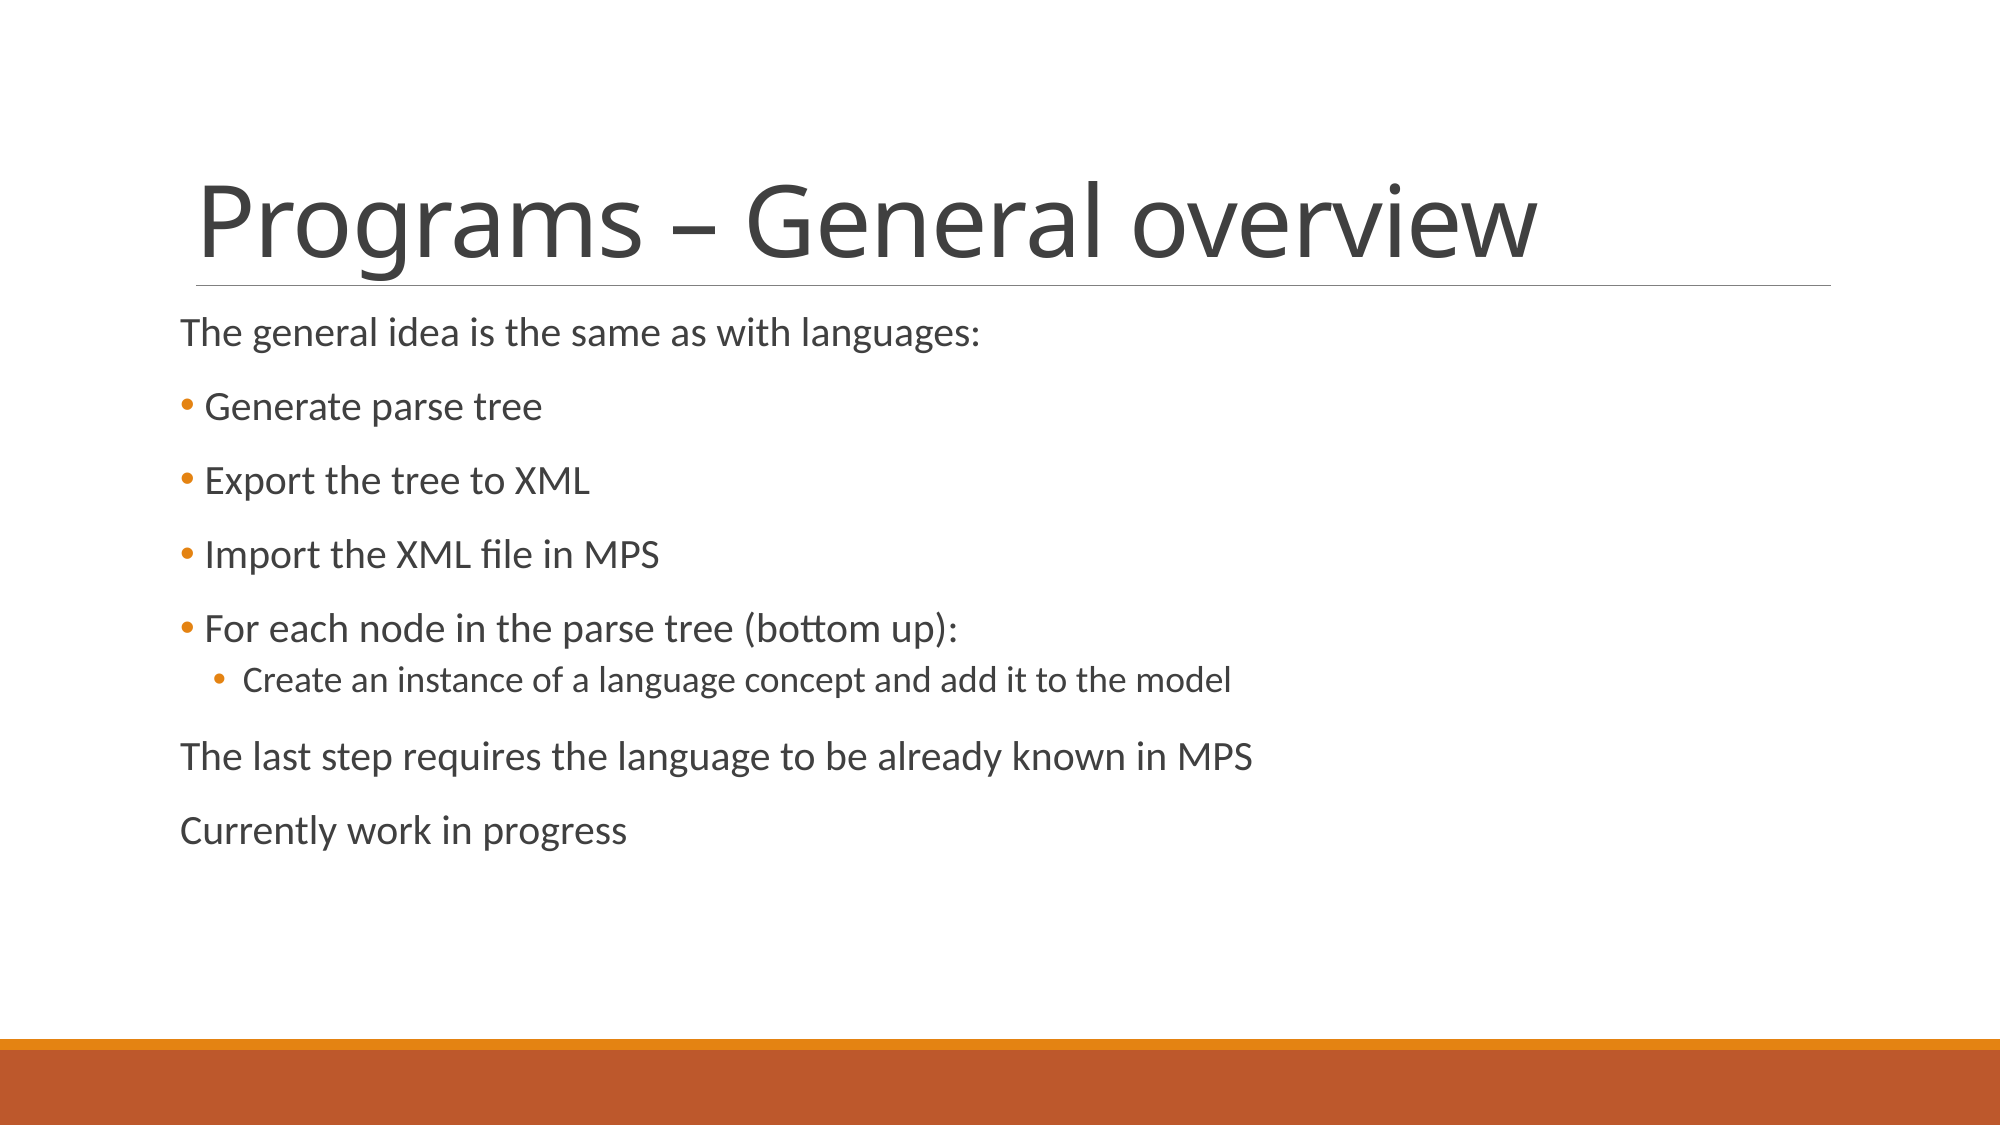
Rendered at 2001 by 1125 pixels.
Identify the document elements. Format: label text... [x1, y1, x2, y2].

list The general idea is the same as with languages: Generate parse tree Export the tree to XML Import the XML file in MPS For each node in the parse tree (bottom up): Create an instance of a language concept and add it to the model The last step requires the language to be already known in MPS Currently work in progress [180, 302, 1830, 963]
title Programs – General overview [180, 47, 1830, 285]
